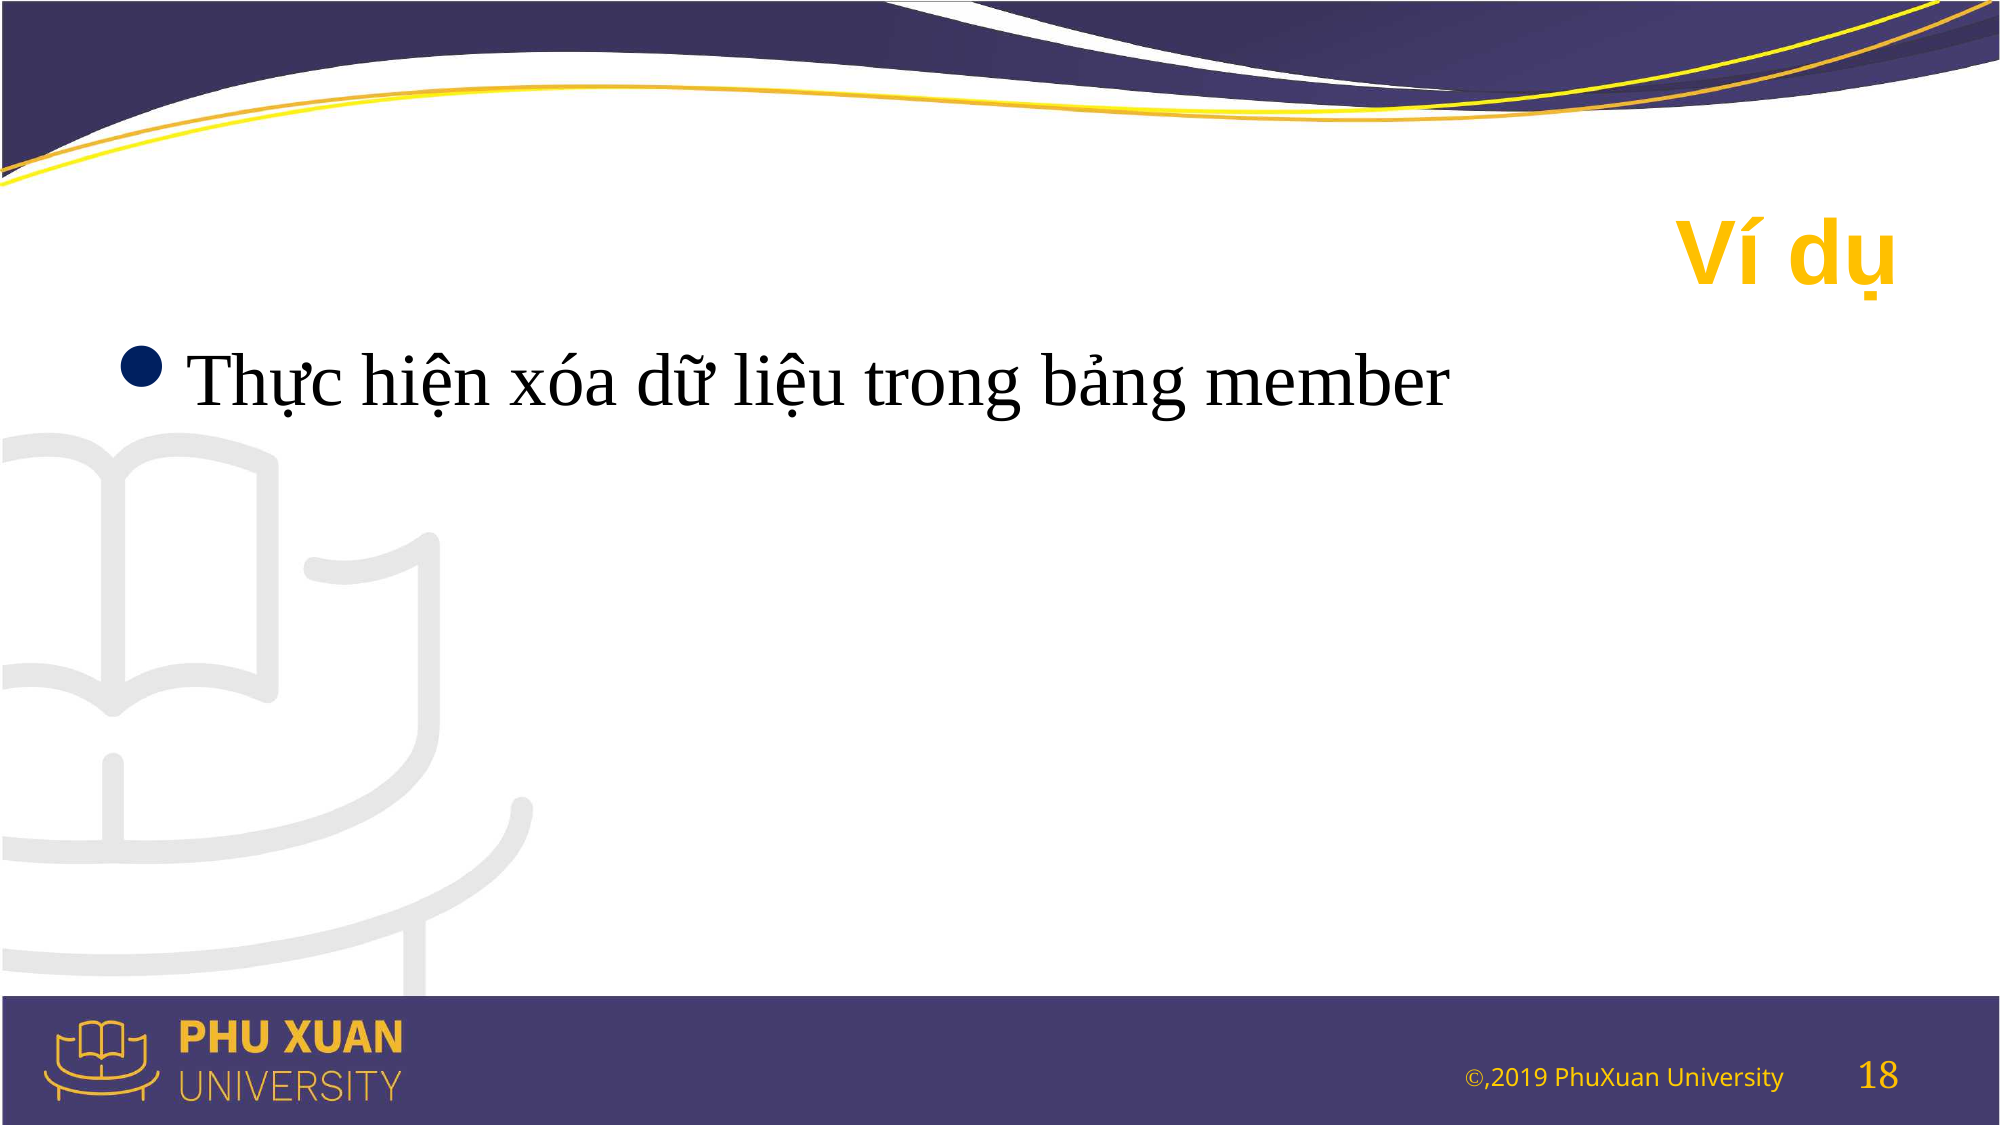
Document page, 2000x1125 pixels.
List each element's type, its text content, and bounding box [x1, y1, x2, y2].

slide_number 18 [1732, 1042, 1900, 1103]
title Ví dụ [99, 115, 1900, 304]
picture [0, 0, 2000, 1125]
list Thực hiện xóa dữ liệu trong bảng member [99, 322, 1900, 1043]
